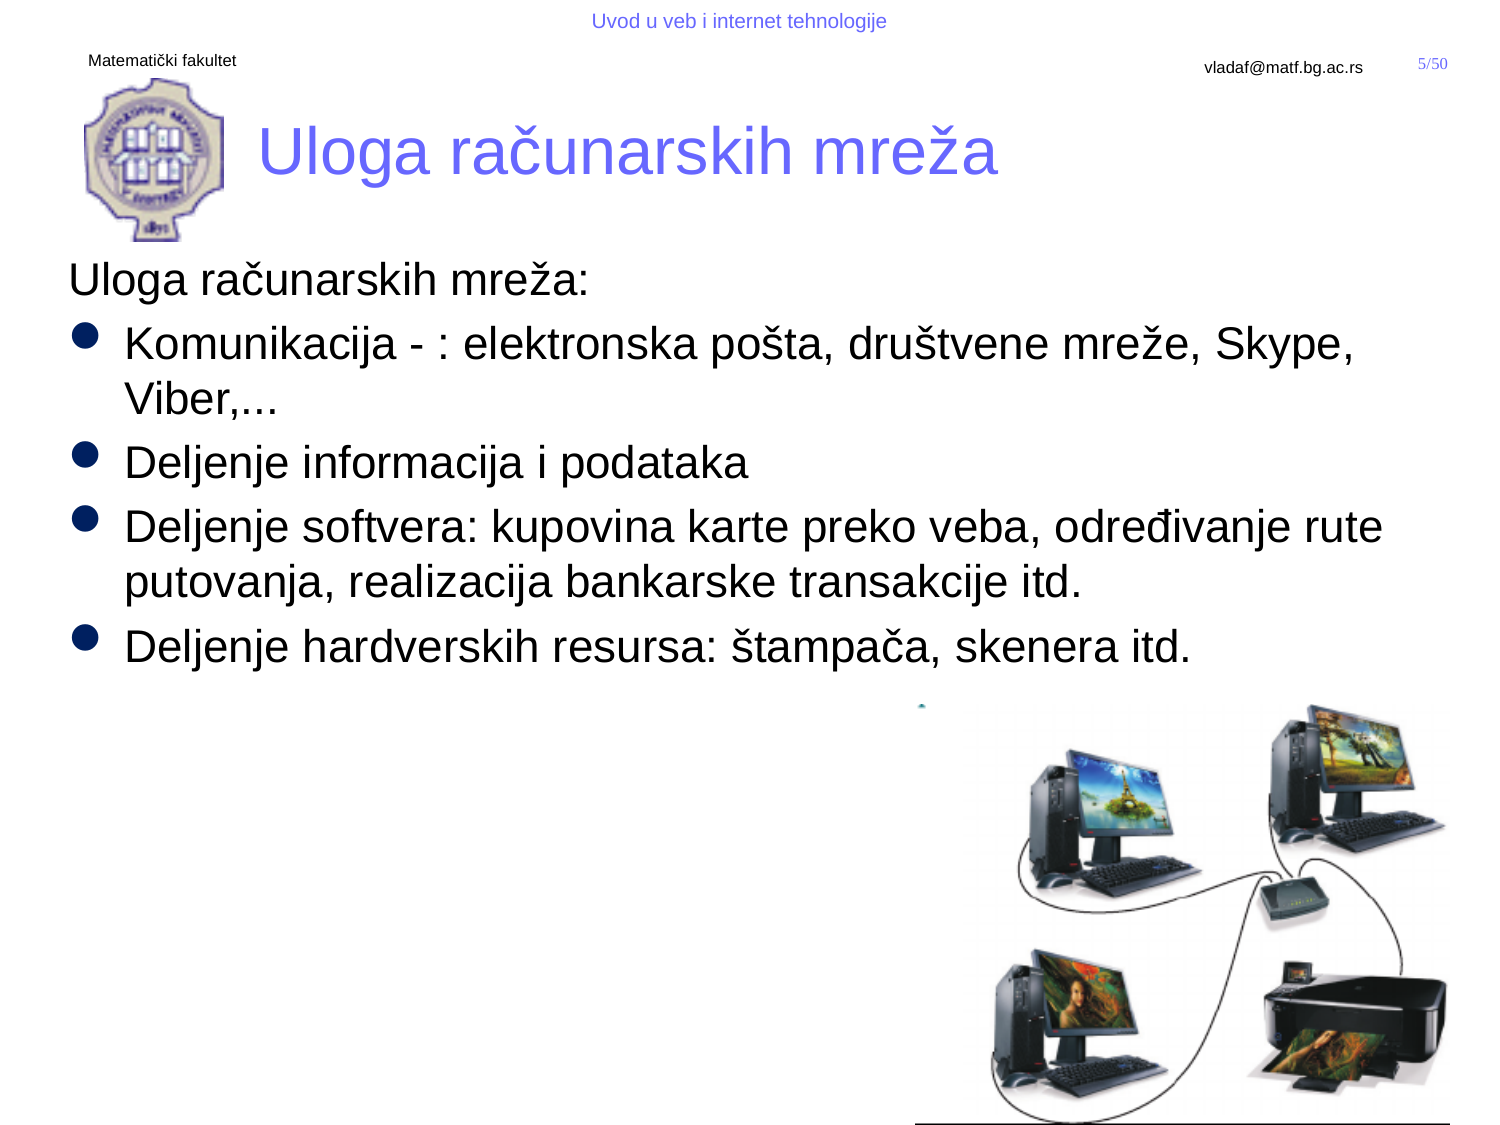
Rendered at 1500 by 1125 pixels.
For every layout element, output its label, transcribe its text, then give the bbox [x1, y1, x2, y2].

picture [914, 703, 1451, 1125]
title Uloga računarskih mreža [242, 54, 1388, 242]
list Uloga računarskih mreža: Komunikacija - : elektronska pošta, društvene mreže, Skype, Viber,... Deljenje informacija i podataka Deljenje softvera: kupovina karte preko veba, određivanje rute putovanja, realizacija bankarske transakcije itd. Deljenje hardverskih resursa: štampača, skenera itd. [53, 242, 1483, 598]
picture [84, 78, 224, 242]
